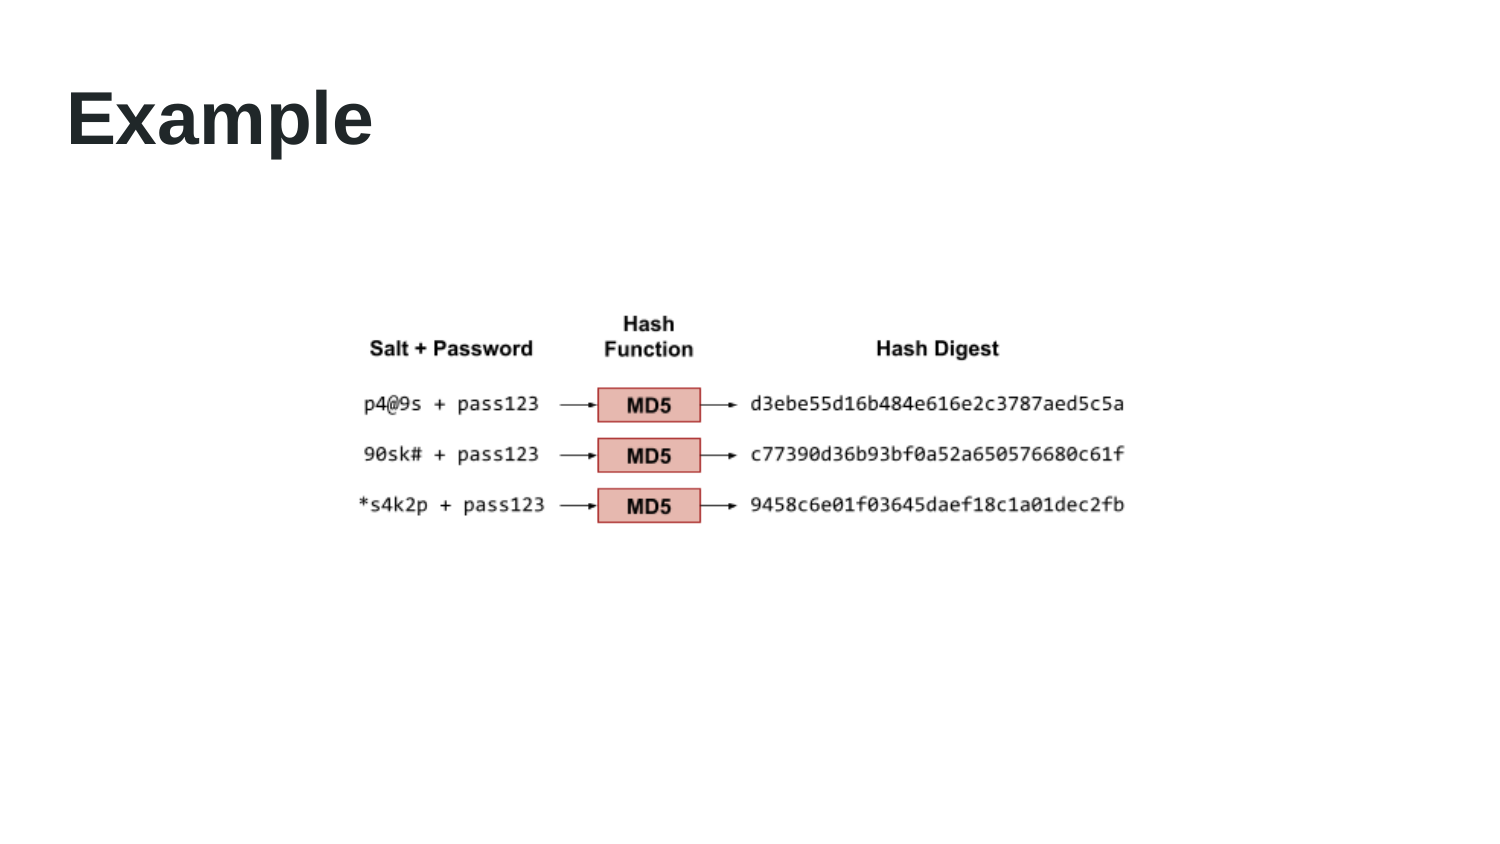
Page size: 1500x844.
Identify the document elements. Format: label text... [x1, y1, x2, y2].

title Example [51, 72, 1449, 167]
picture [357, 309, 1143, 534]
